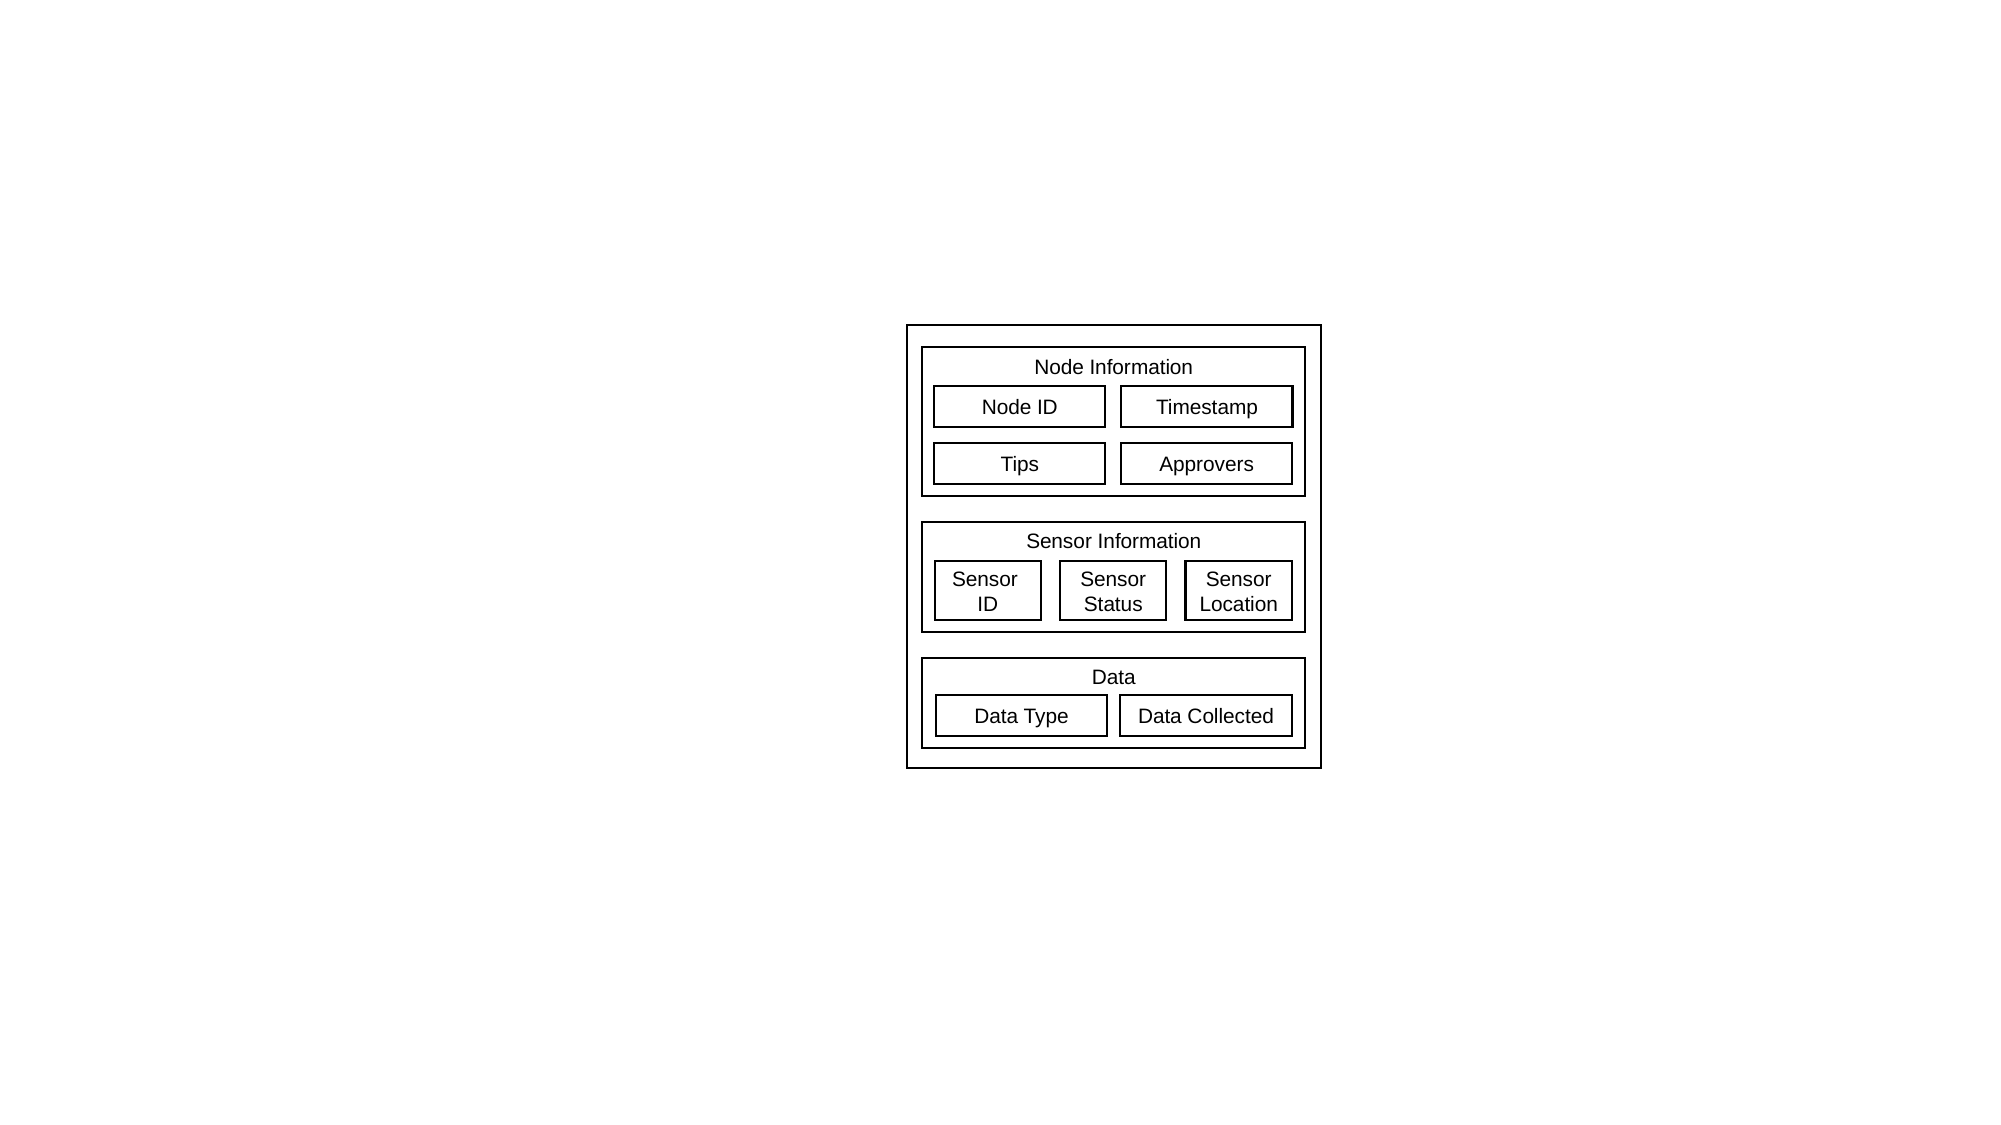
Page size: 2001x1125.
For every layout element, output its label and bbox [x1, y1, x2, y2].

text_box [907, 324, 1321, 769]
